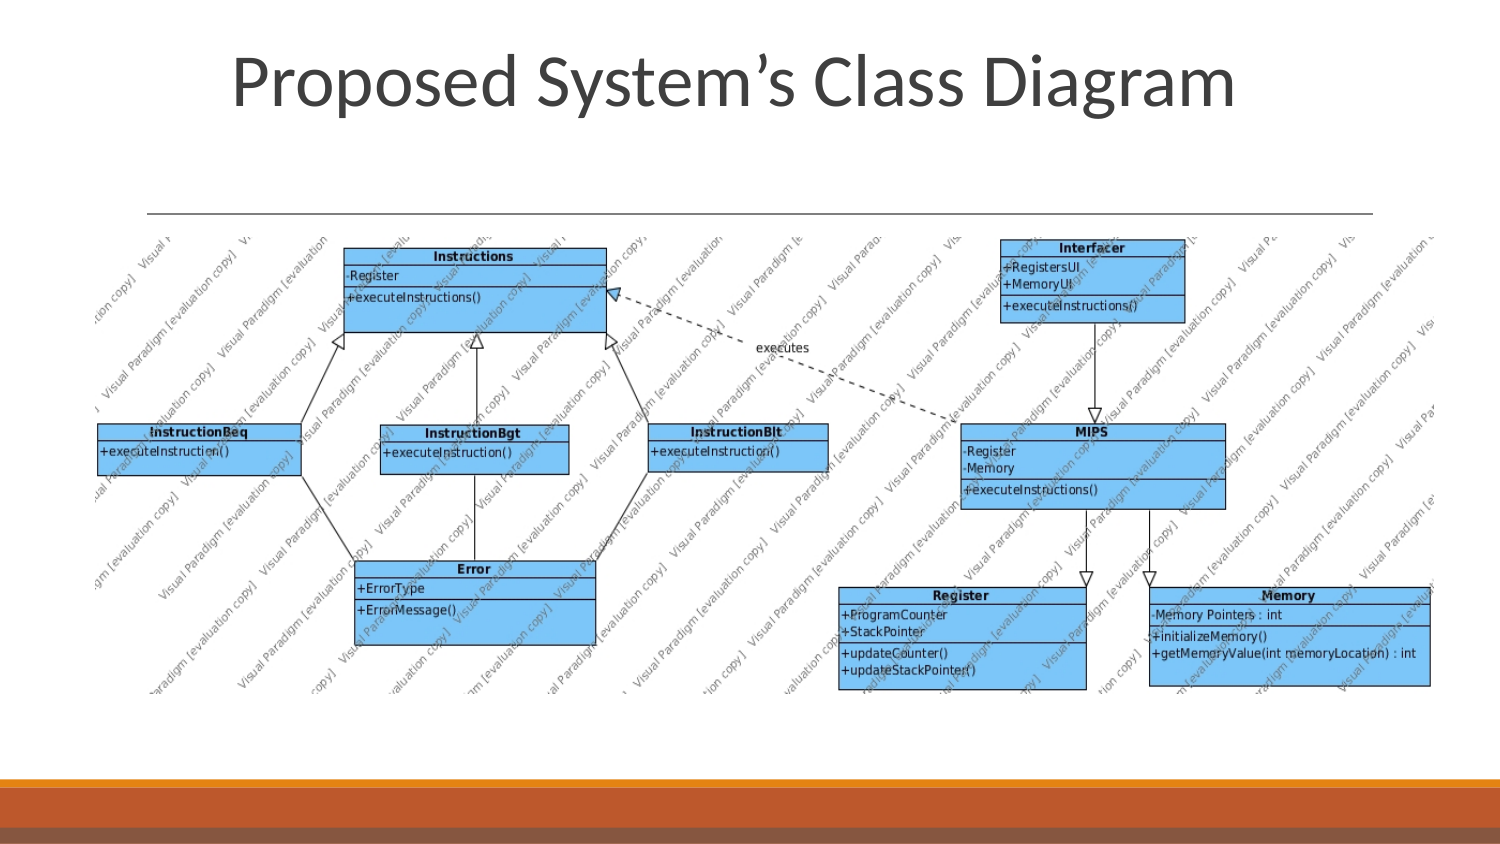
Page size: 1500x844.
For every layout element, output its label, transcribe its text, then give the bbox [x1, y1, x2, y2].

picture [94, 237, 1434, 694]
title Proposed System’s Class Diagram [36, 16, 1434, 133]
